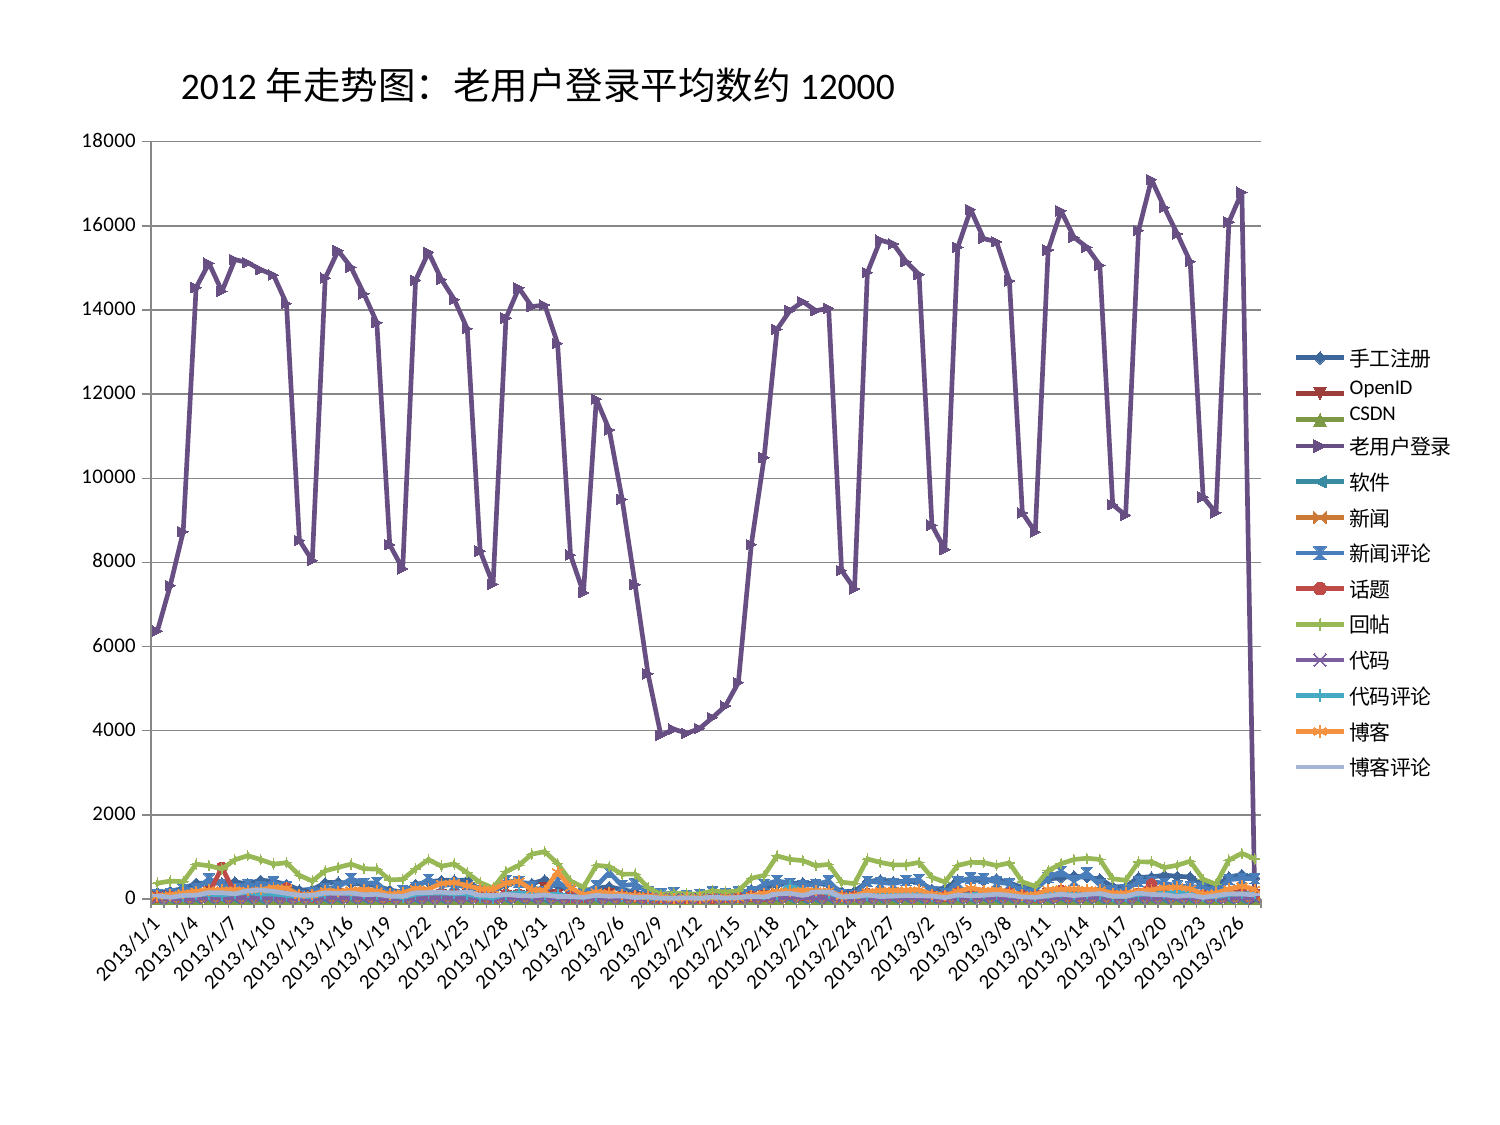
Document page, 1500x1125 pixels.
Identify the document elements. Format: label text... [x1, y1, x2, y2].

text_box 2012年走势图：老用户登录平均数约12000 [166, 54, 910, 111]
chart [52, 113, 1471, 1012]
